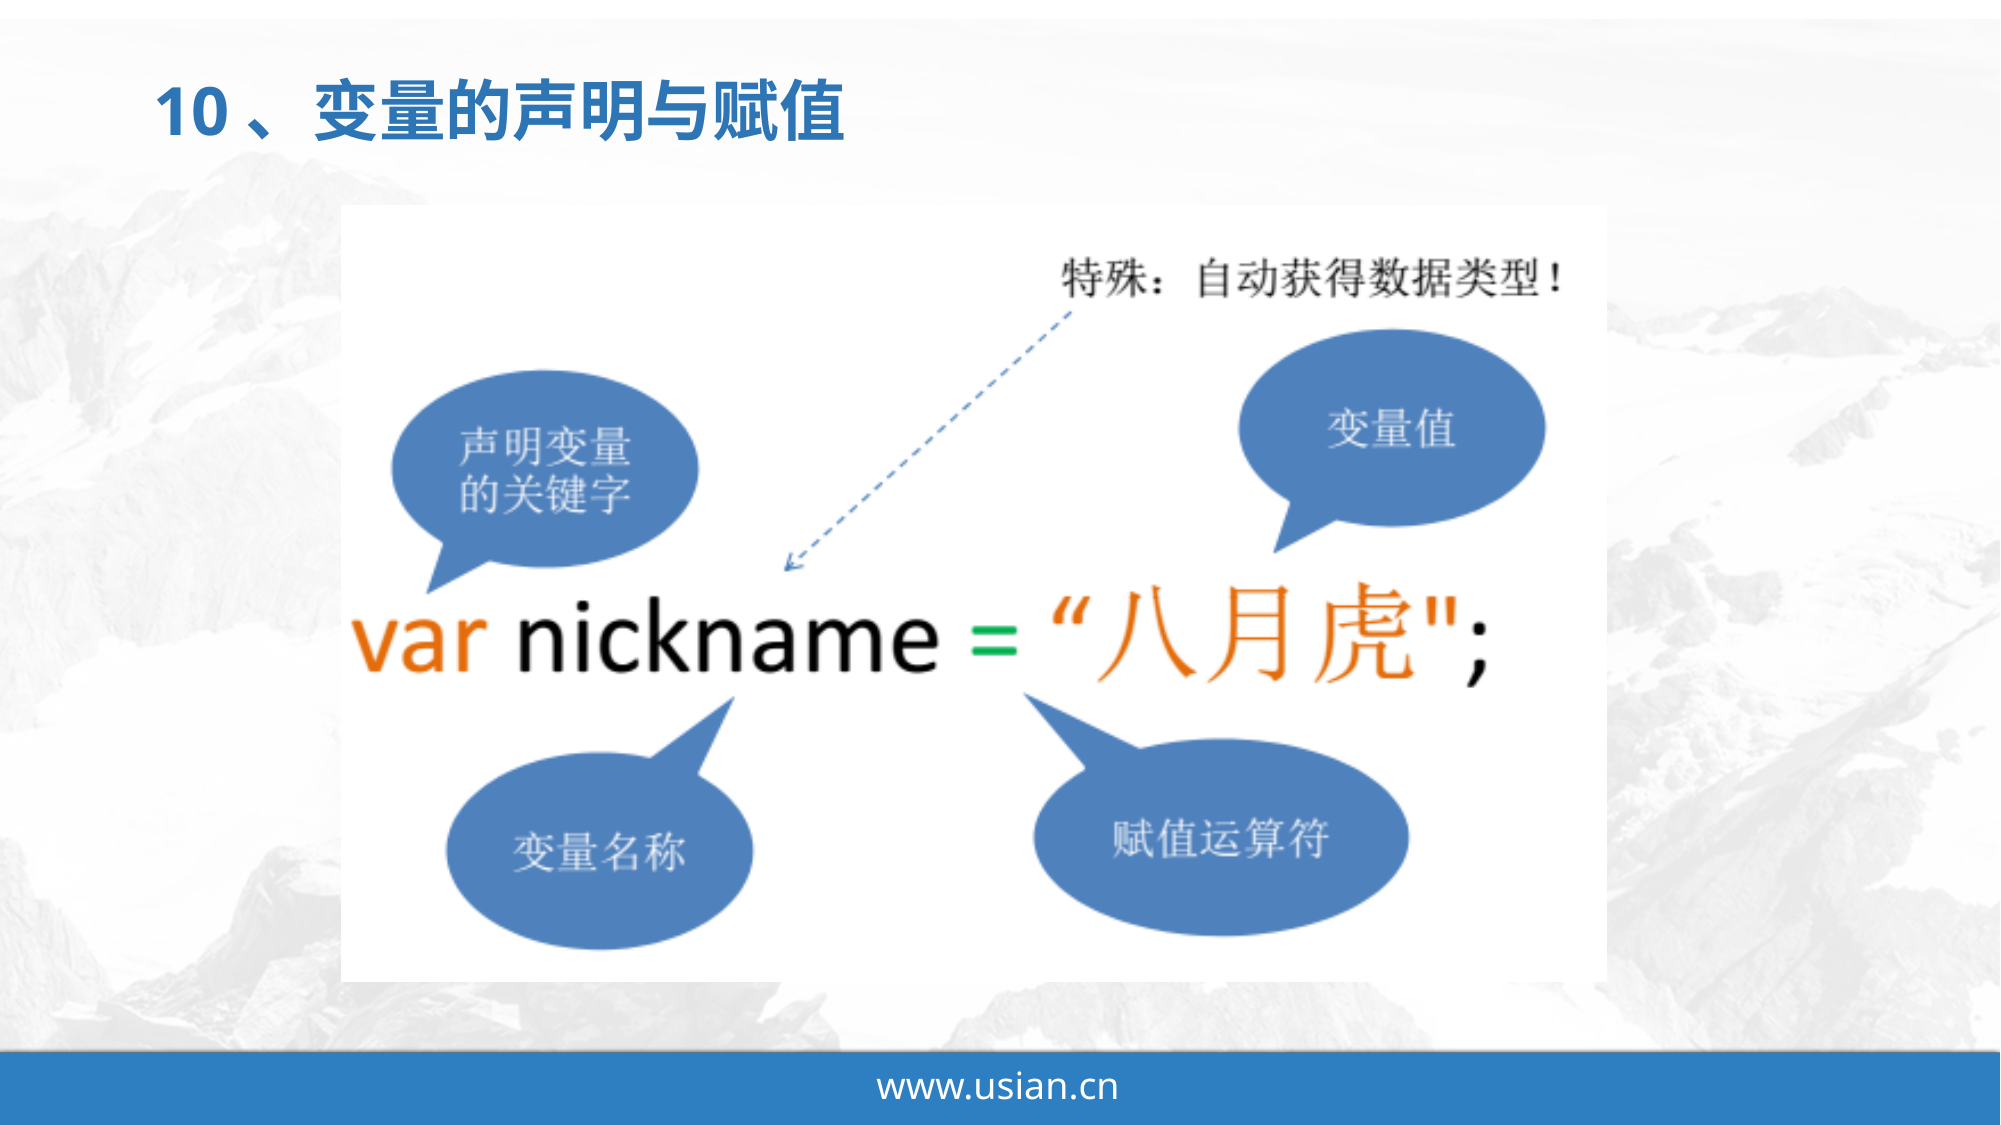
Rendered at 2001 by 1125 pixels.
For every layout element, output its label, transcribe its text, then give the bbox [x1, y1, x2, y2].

title 10、变量的声明与赋值 [138, 59, 1202, 168]
picture [0, 0, 2001, 1125]
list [341, 205, 1607, 982]
